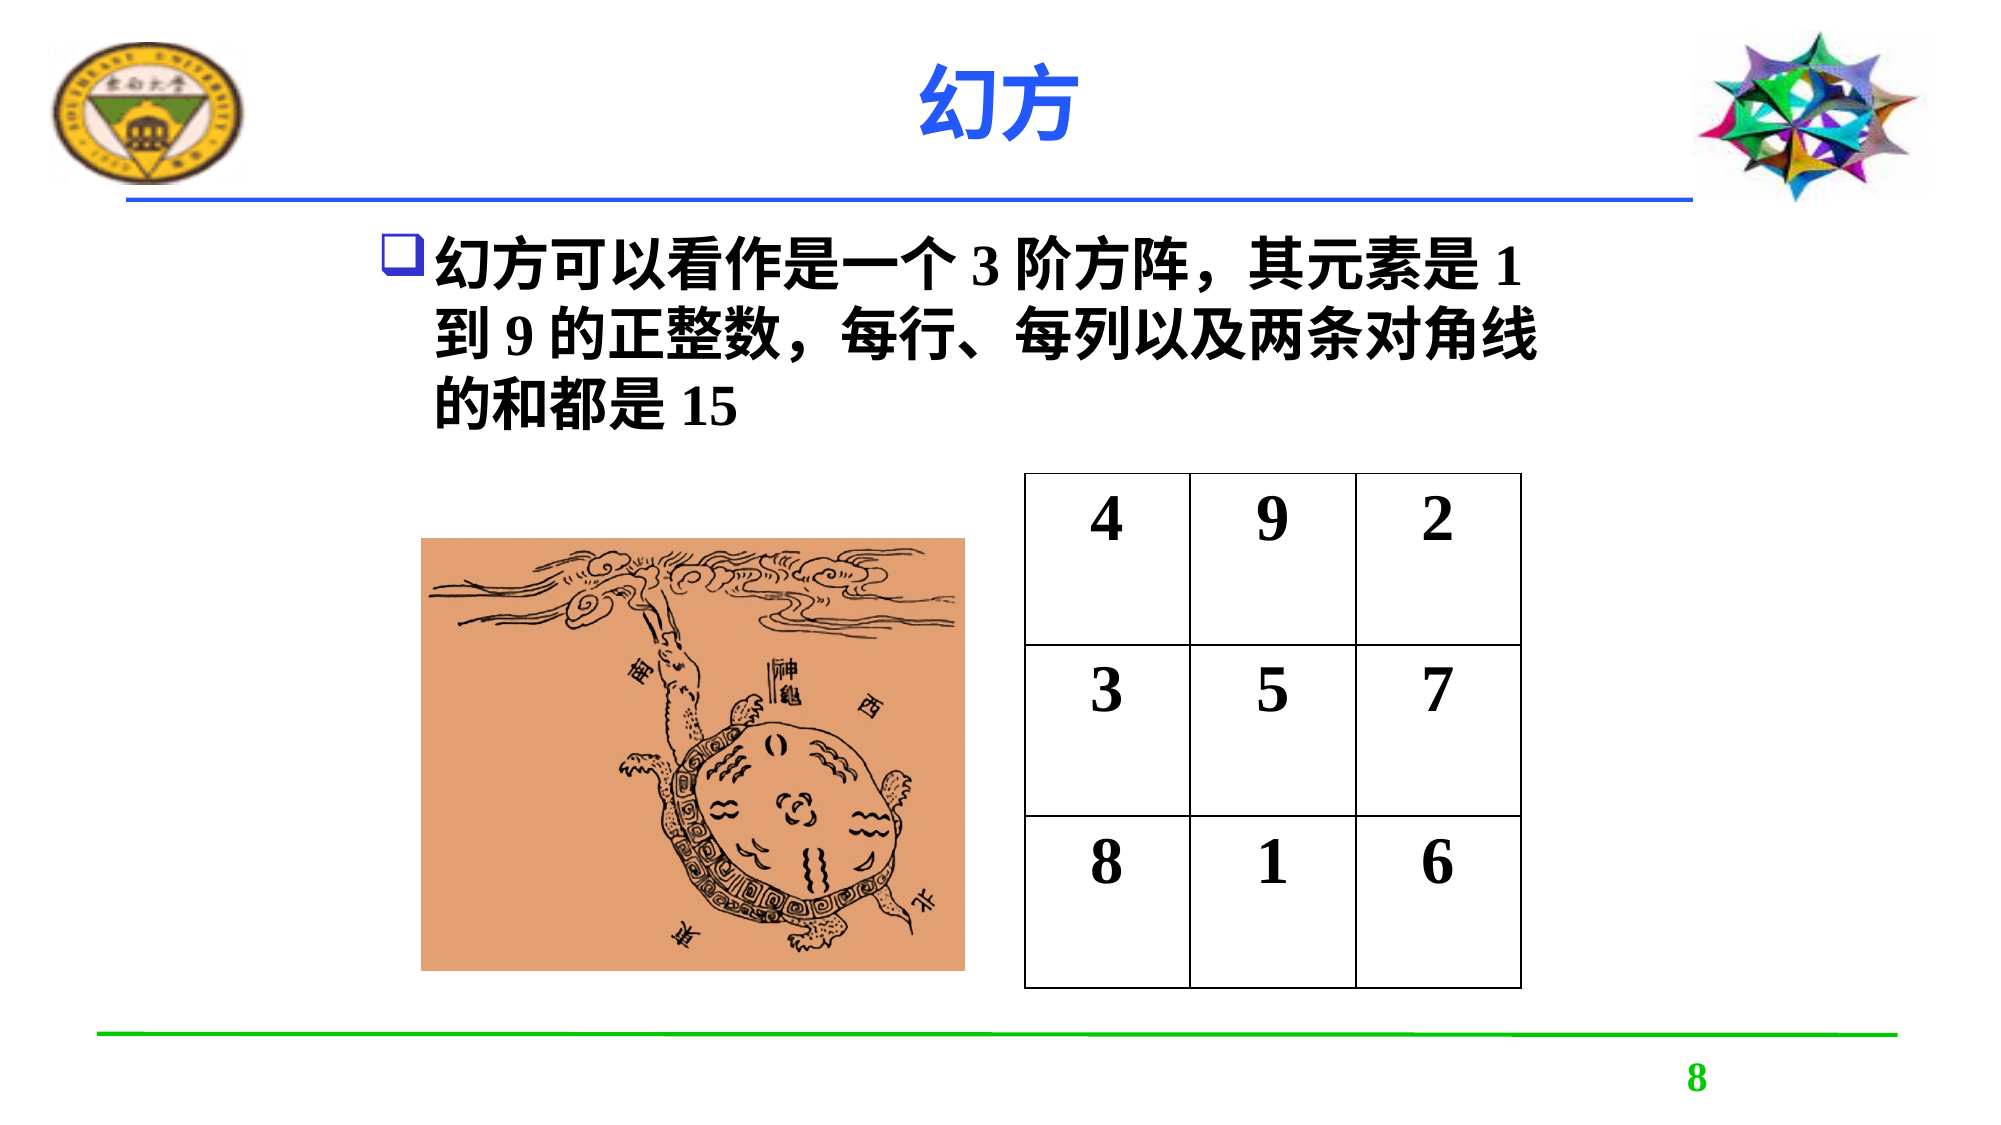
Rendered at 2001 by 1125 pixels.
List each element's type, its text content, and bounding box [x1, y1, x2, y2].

table_header 2 [1357, 474, 1520, 644]
picture [421, 537, 965, 971]
table_cell 1 [1191, 817, 1355, 987]
table_cell 5 [1191, 646, 1355, 815]
list 幻方可以看作是一个3阶方阵，其元素是1到9的正整数，每行、每列以及两条对角线的和都是15 [362, 220, 1569, 1024]
picture [1693, 30, 1935, 202]
table_cell 6 [1357, 817, 1520, 987]
table_cell 8 [1026, 817, 1189, 987]
table_cell 3 [1026, 646, 1189, 815]
table_header 4 [1026, 474, 1189, 644]
table_cell 7 [1357, 646, 1520, 815]
picture [39, 42, 150, 185]
table_header 9 [1191, 474, 1355, 644]
title 幻方 [150, 7, 1850, 195]
